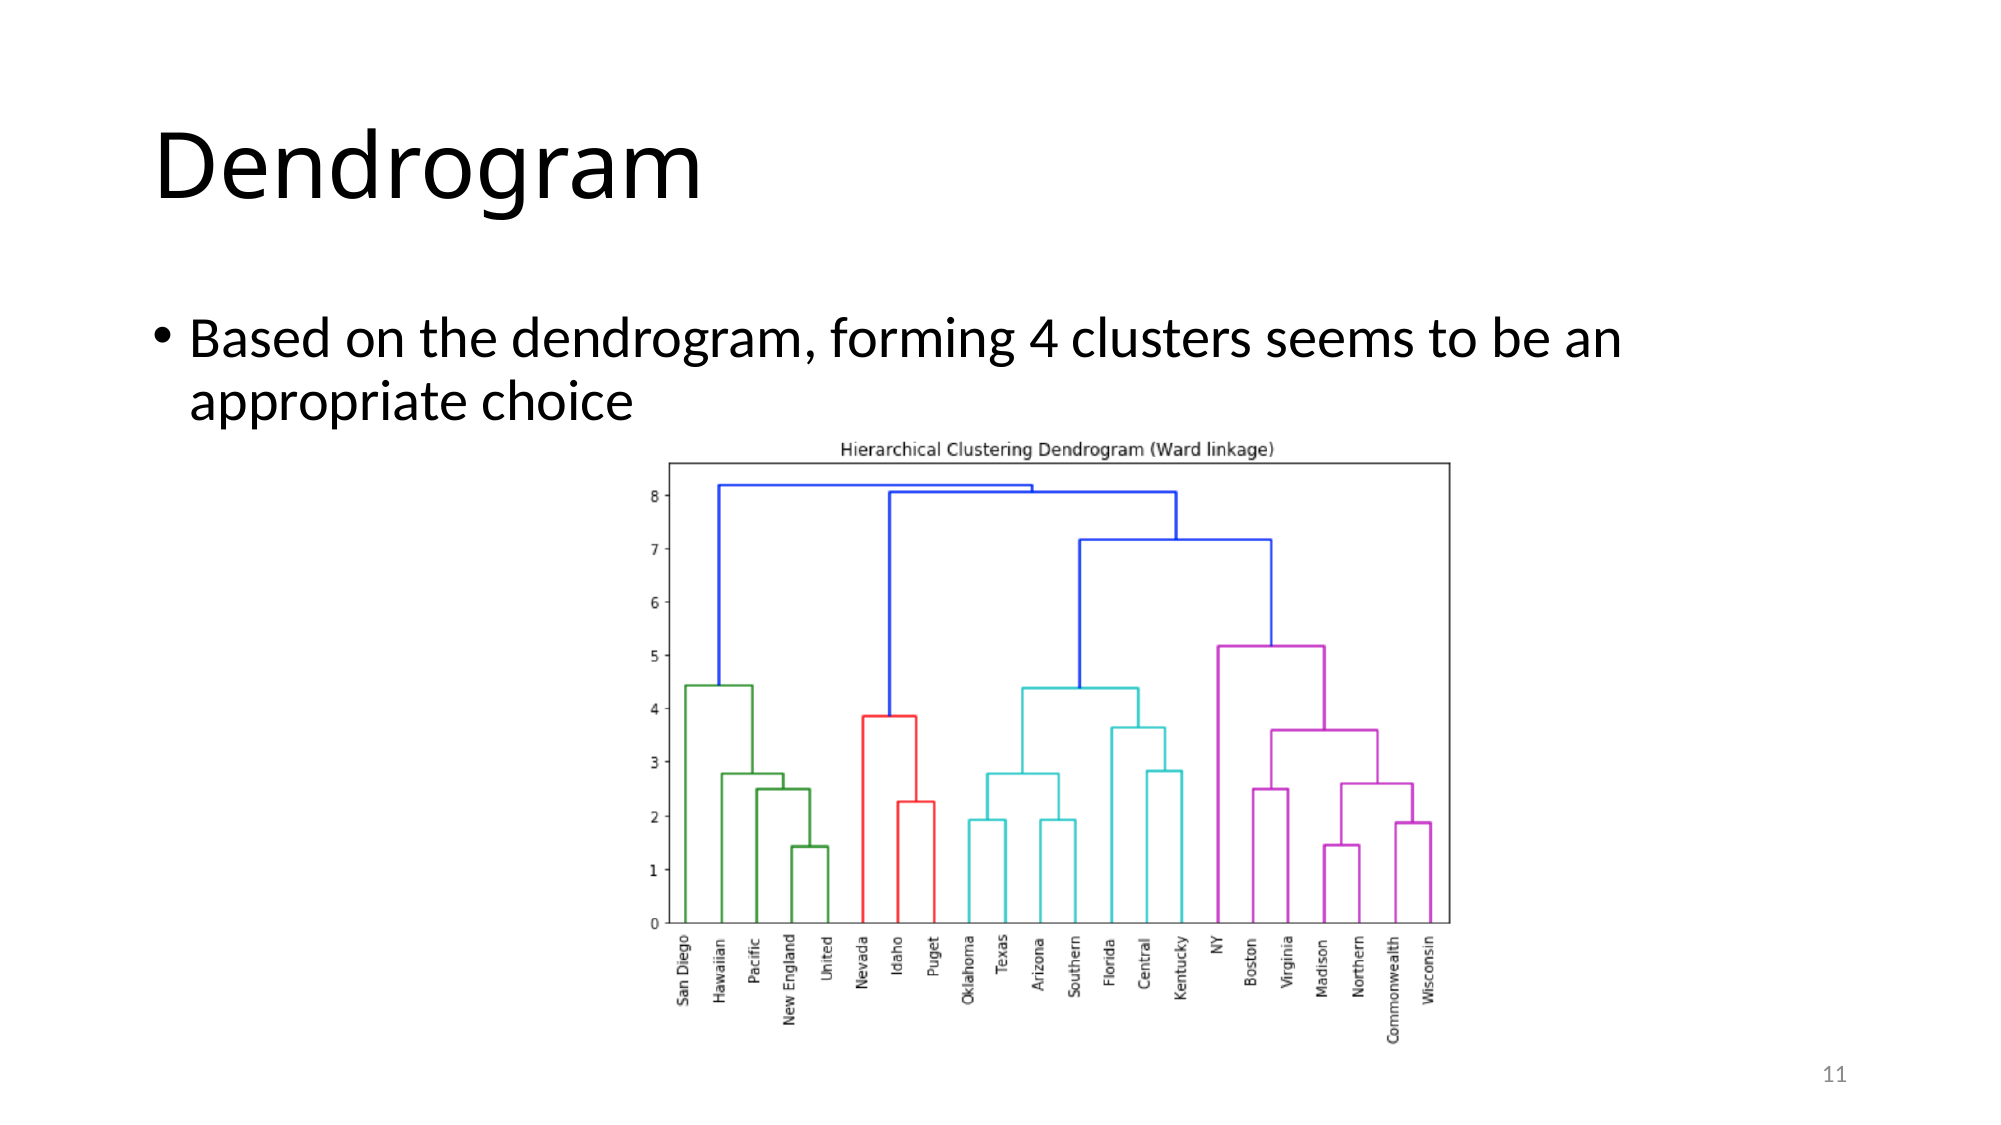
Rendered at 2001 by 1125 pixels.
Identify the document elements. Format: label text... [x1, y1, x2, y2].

list Based on the dendrogram, forming 4 clusters seems to be an appropriate choice [137, 299, 1863, 1014]
picture [624, 424, 1479, 1063]
title Dendrogram [137, 59, 1863, 278]
slide_number 11 [1412, 1042, 1863, 1103]
